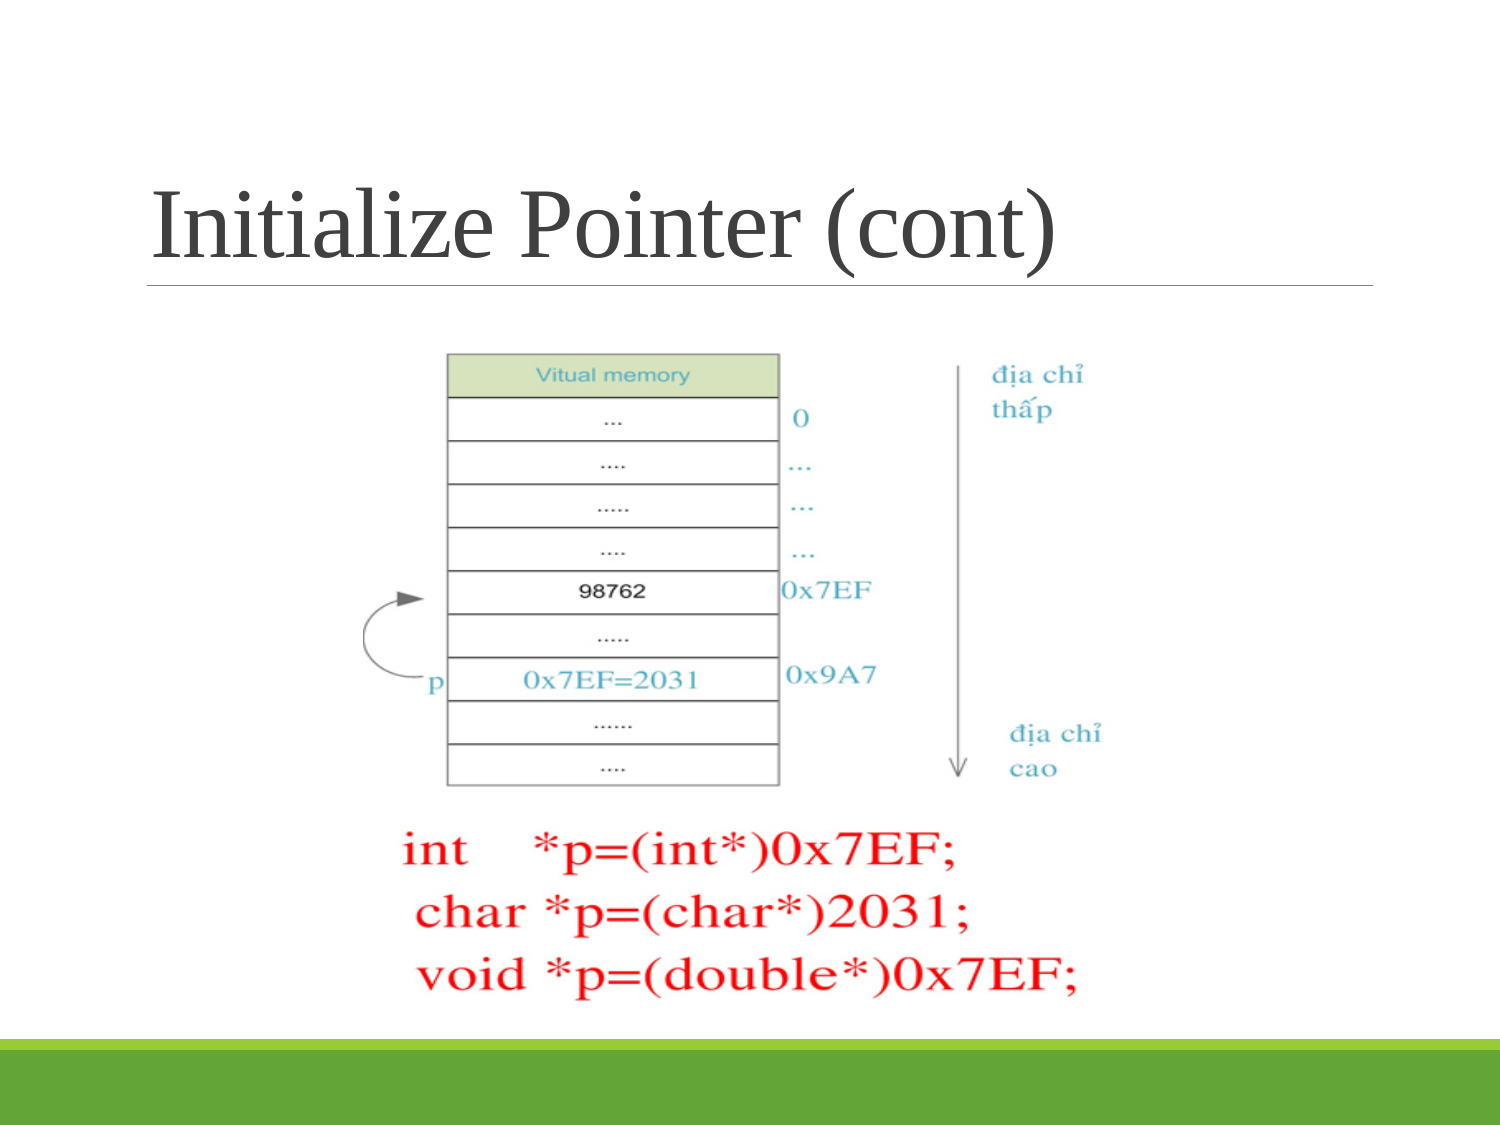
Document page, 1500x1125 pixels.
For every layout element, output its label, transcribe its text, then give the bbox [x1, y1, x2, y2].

title Initialize Pointer (cont) [135, 47, 1373, 285]
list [363, 317, 1145, 1003]
